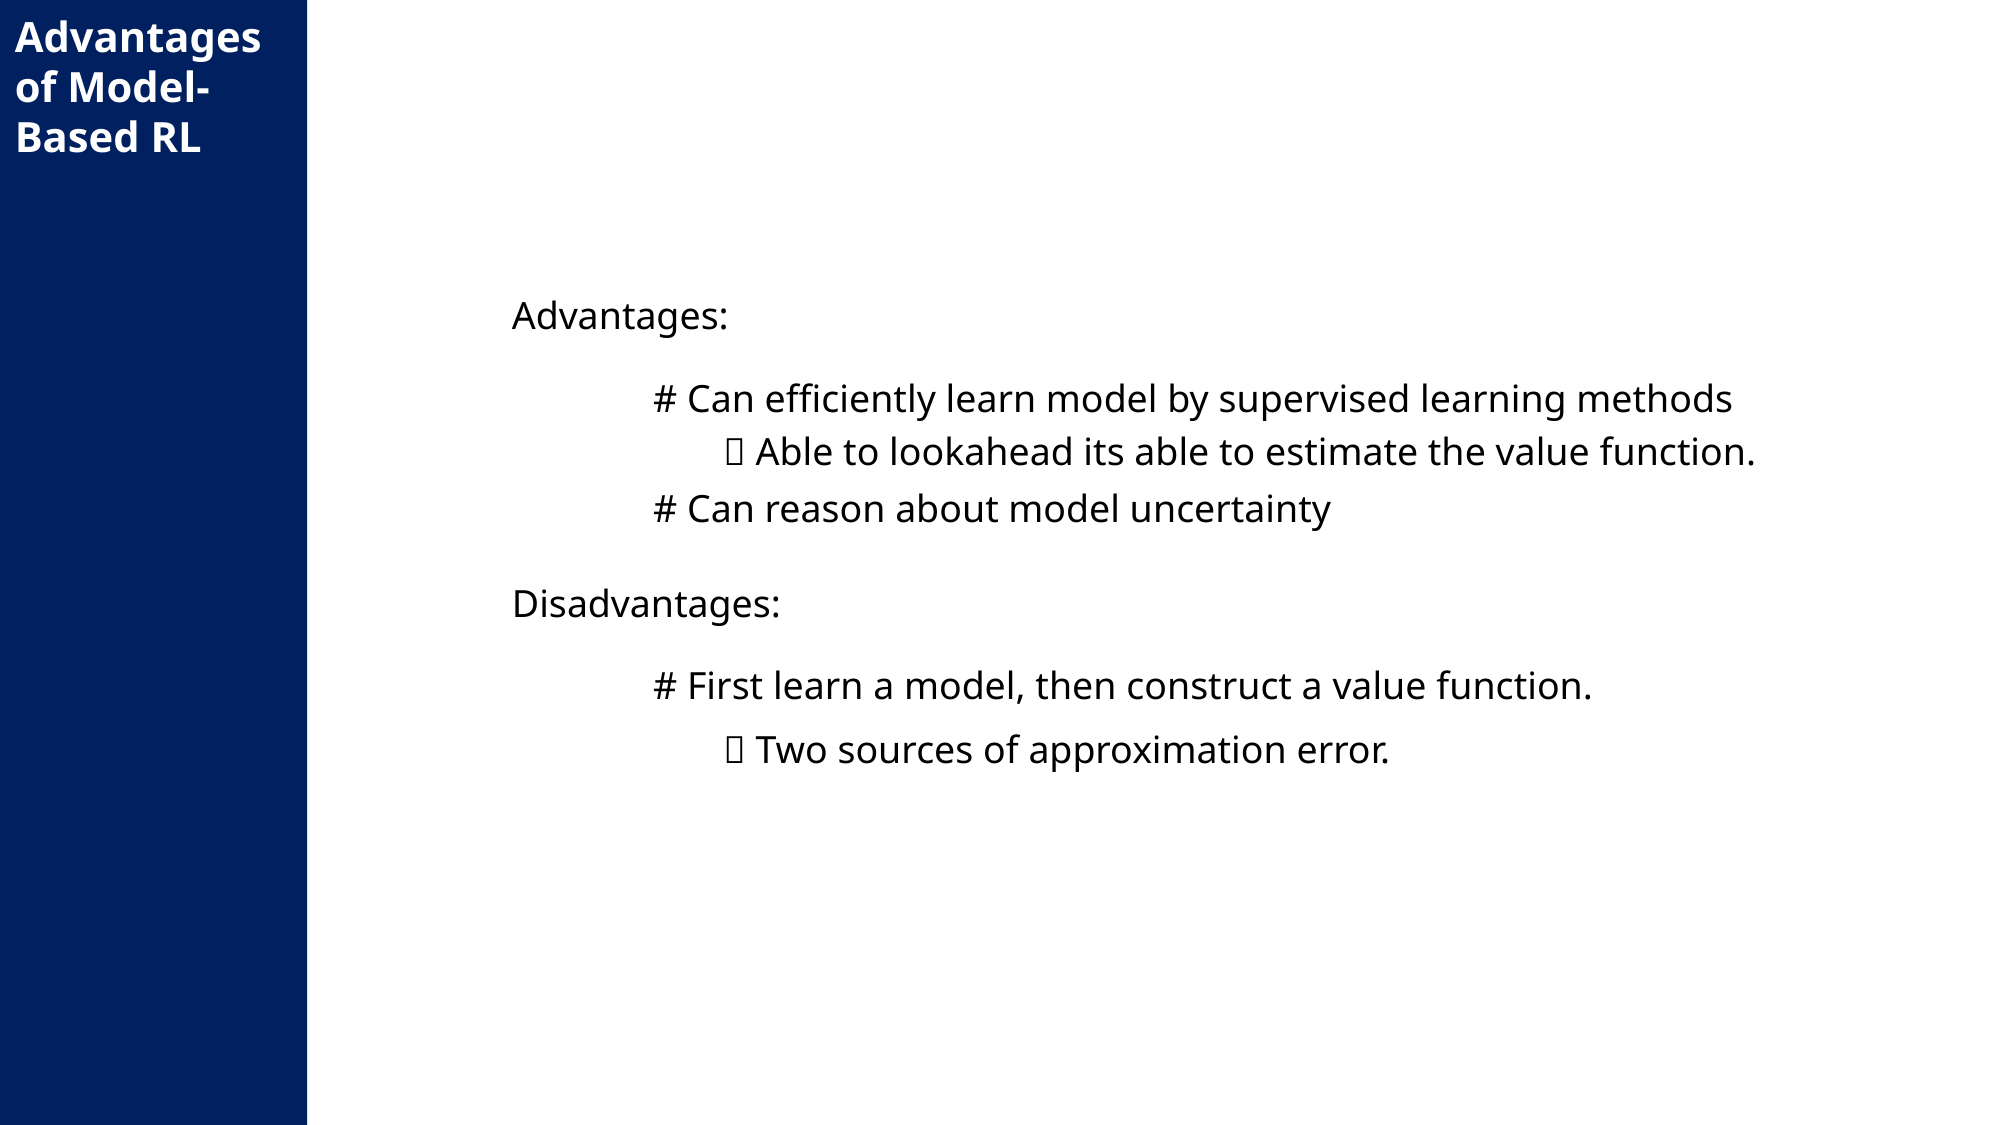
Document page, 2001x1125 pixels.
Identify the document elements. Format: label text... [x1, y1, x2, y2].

text_box # First learn a model, then construct a value function. [638, 655, 1780, 715]
text_box Advantages of Model-Based RL [0, 3, 292, 169]
text_box [0, 0, 308, 1125]
text_box # Can efficiently learn model by supervised learning methods [638, 367, 1780, 428]
text_box  Two sources of approximation error. [708, 718, 1732, 779]
text_box  Able to lookahead its able to estimate the value function. [708, 420, 1850, 481]
text_box Disadvantages: [497, 572, 1661, 633]
text_box Advantages: [497, 285, 1661, 345]
text_box # Can reason about model uncertainty [638, 477, 1661, 538]
